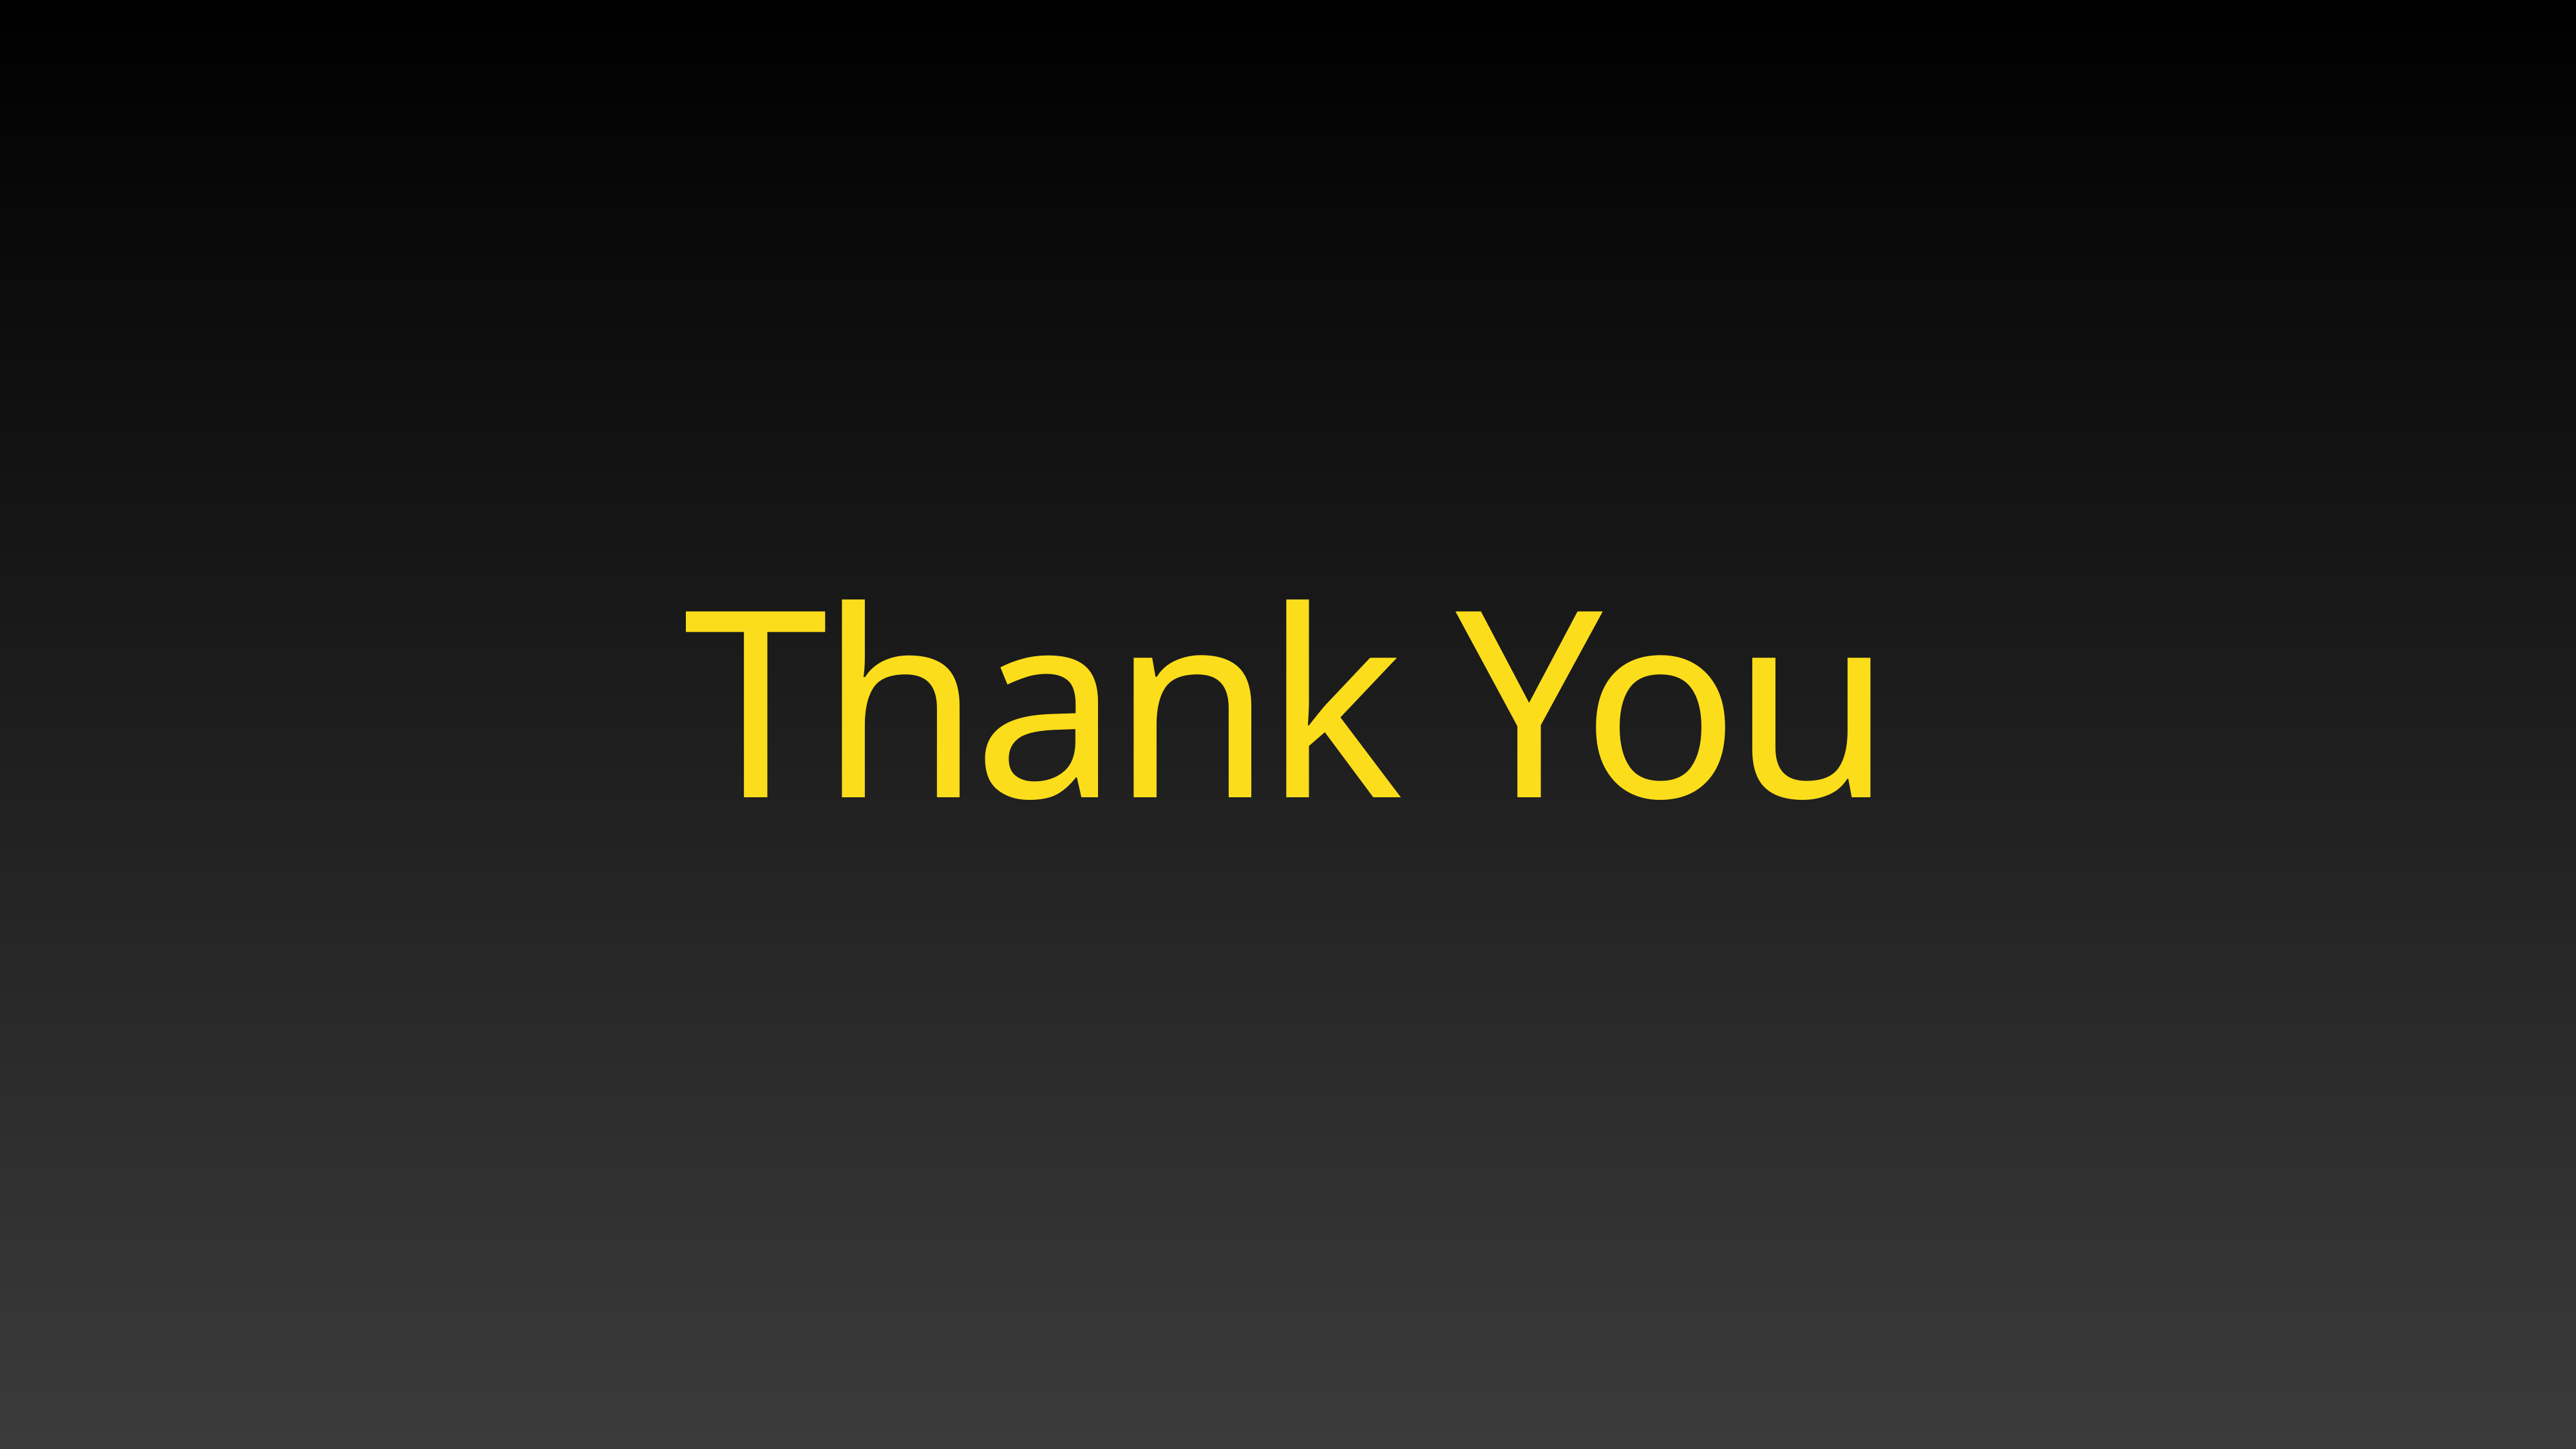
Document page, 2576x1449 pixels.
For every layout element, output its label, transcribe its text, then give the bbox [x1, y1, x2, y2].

text_box Thank You [670, 408, 1906, 860]
